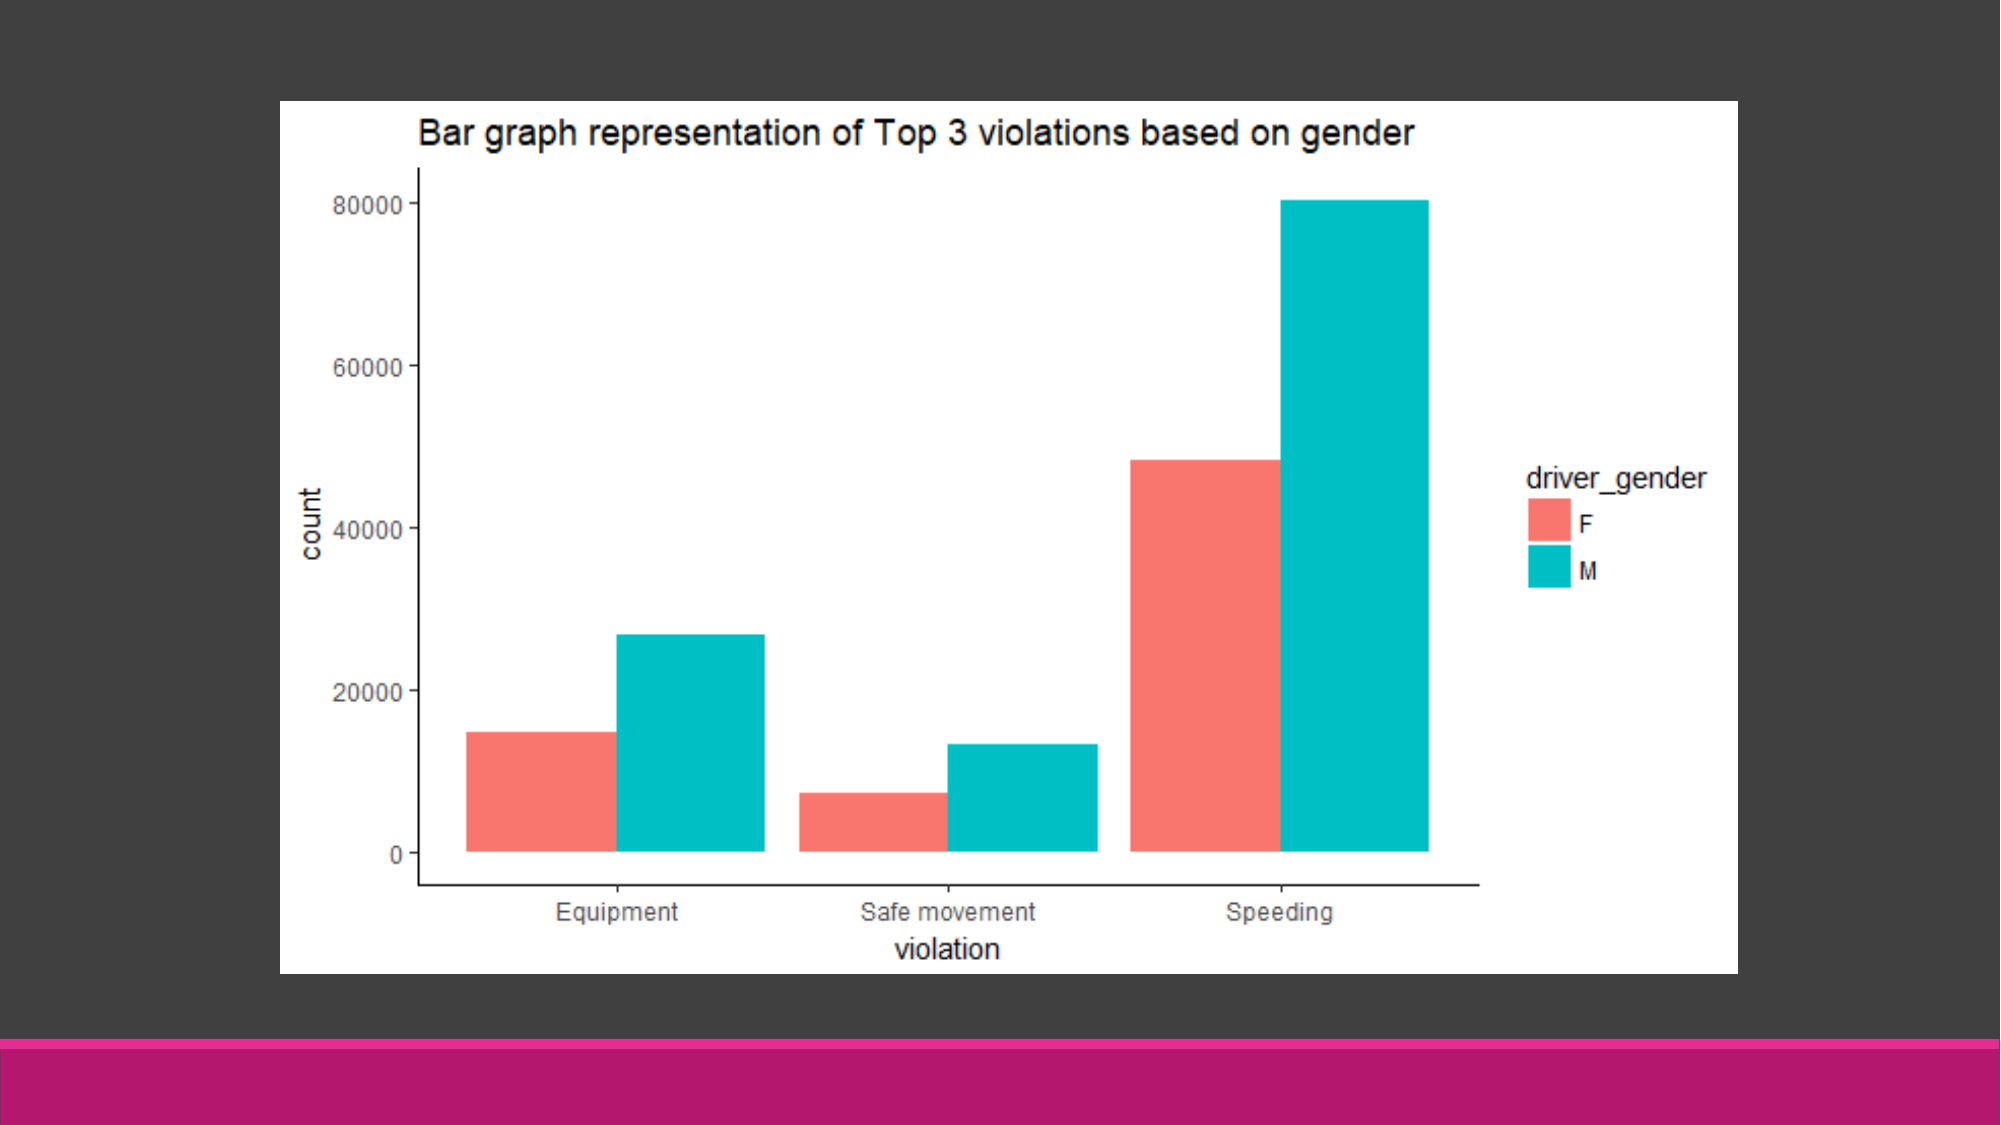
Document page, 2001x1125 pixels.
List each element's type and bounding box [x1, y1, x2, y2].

picture [279, 100, 1738, 975]
